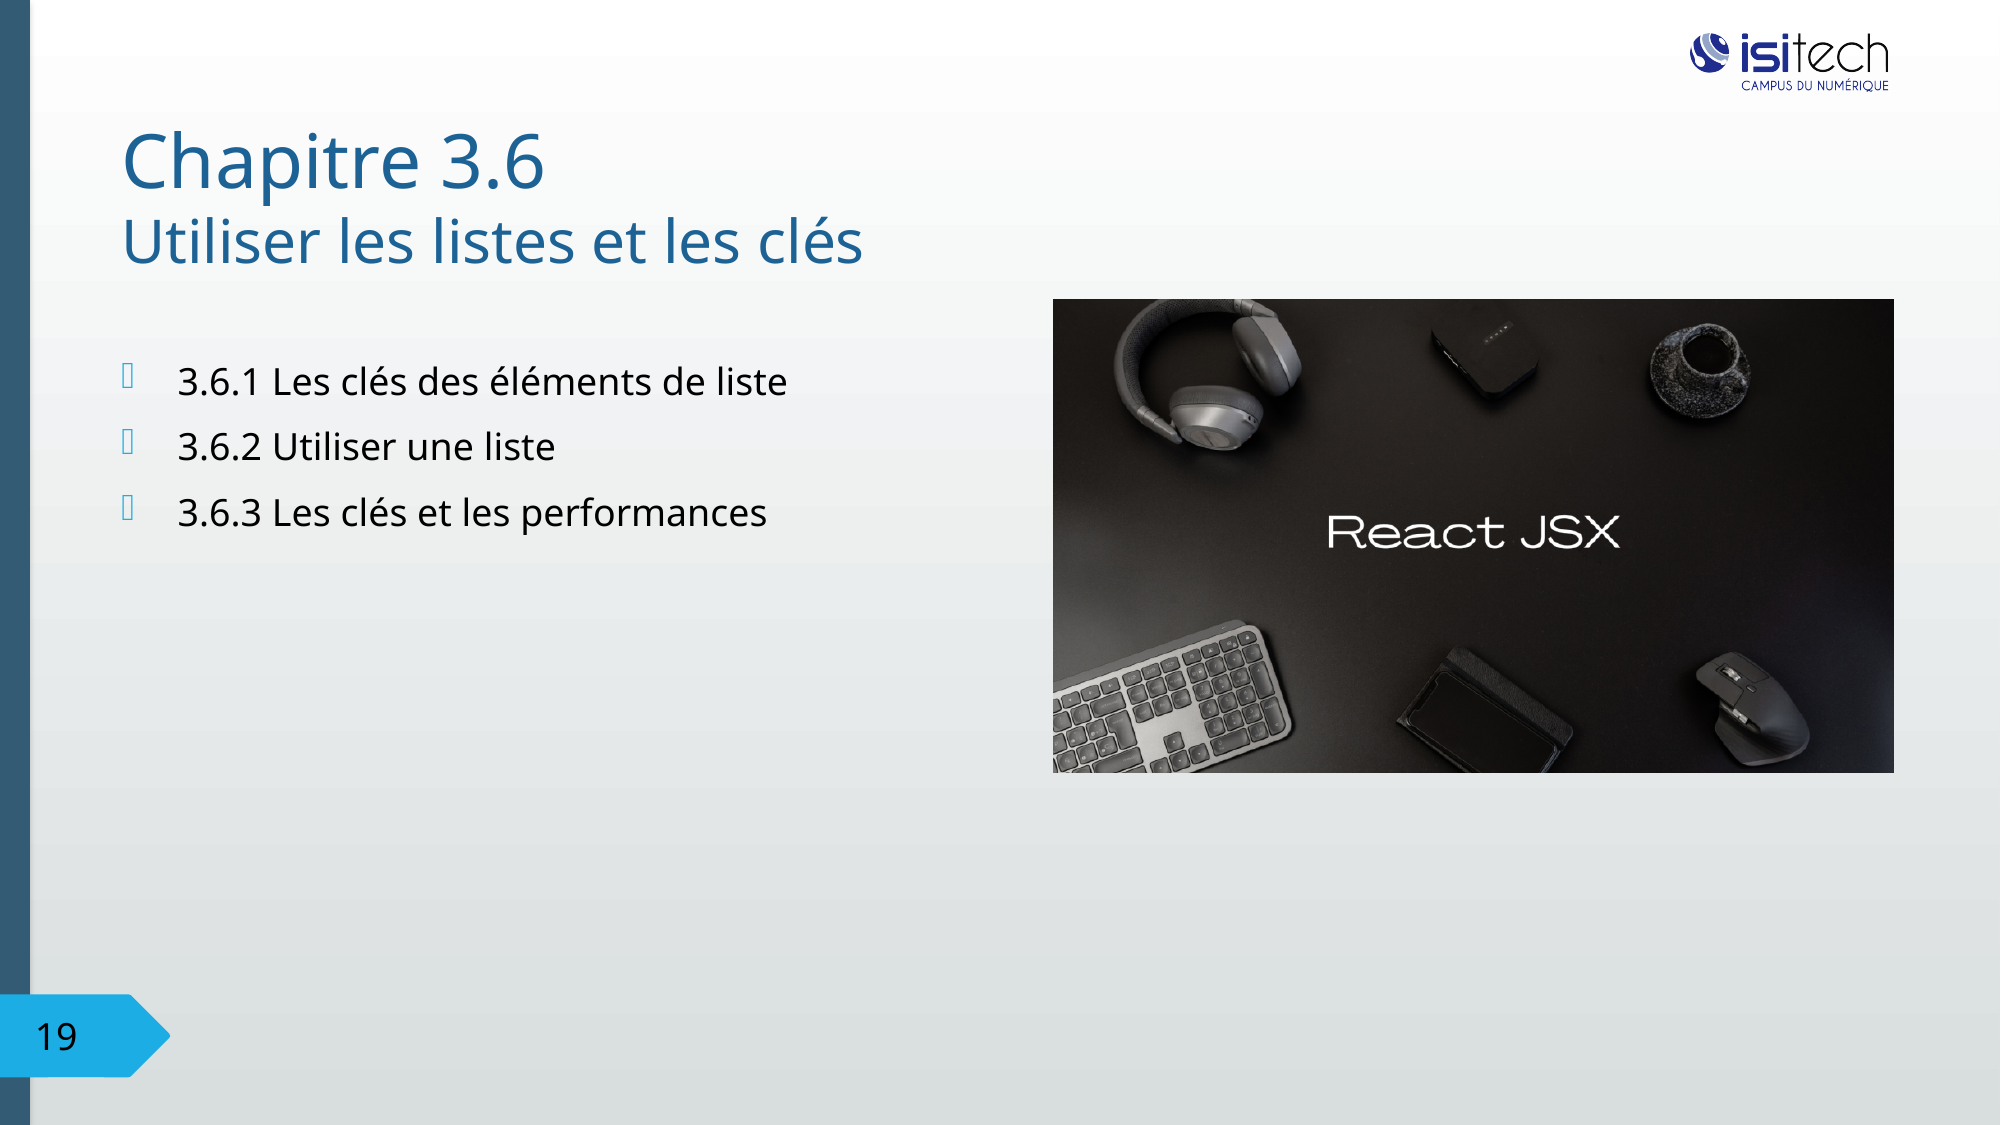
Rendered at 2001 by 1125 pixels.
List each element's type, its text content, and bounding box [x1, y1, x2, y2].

slide_number 19 [19, 1006, 148, 1067]
picture [1690, 33, 1889, 94]
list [1052, 299, 1894, 773]
list 3.6.1 Les clés des éléments de liste 3.6.2 Utiliser une liste 3.6.3 Les clés et les performances [106, 350, 947, 967]
title Chapitre 3.6 Utiliser les listes et les clés [106, 105, 1419, 313]
